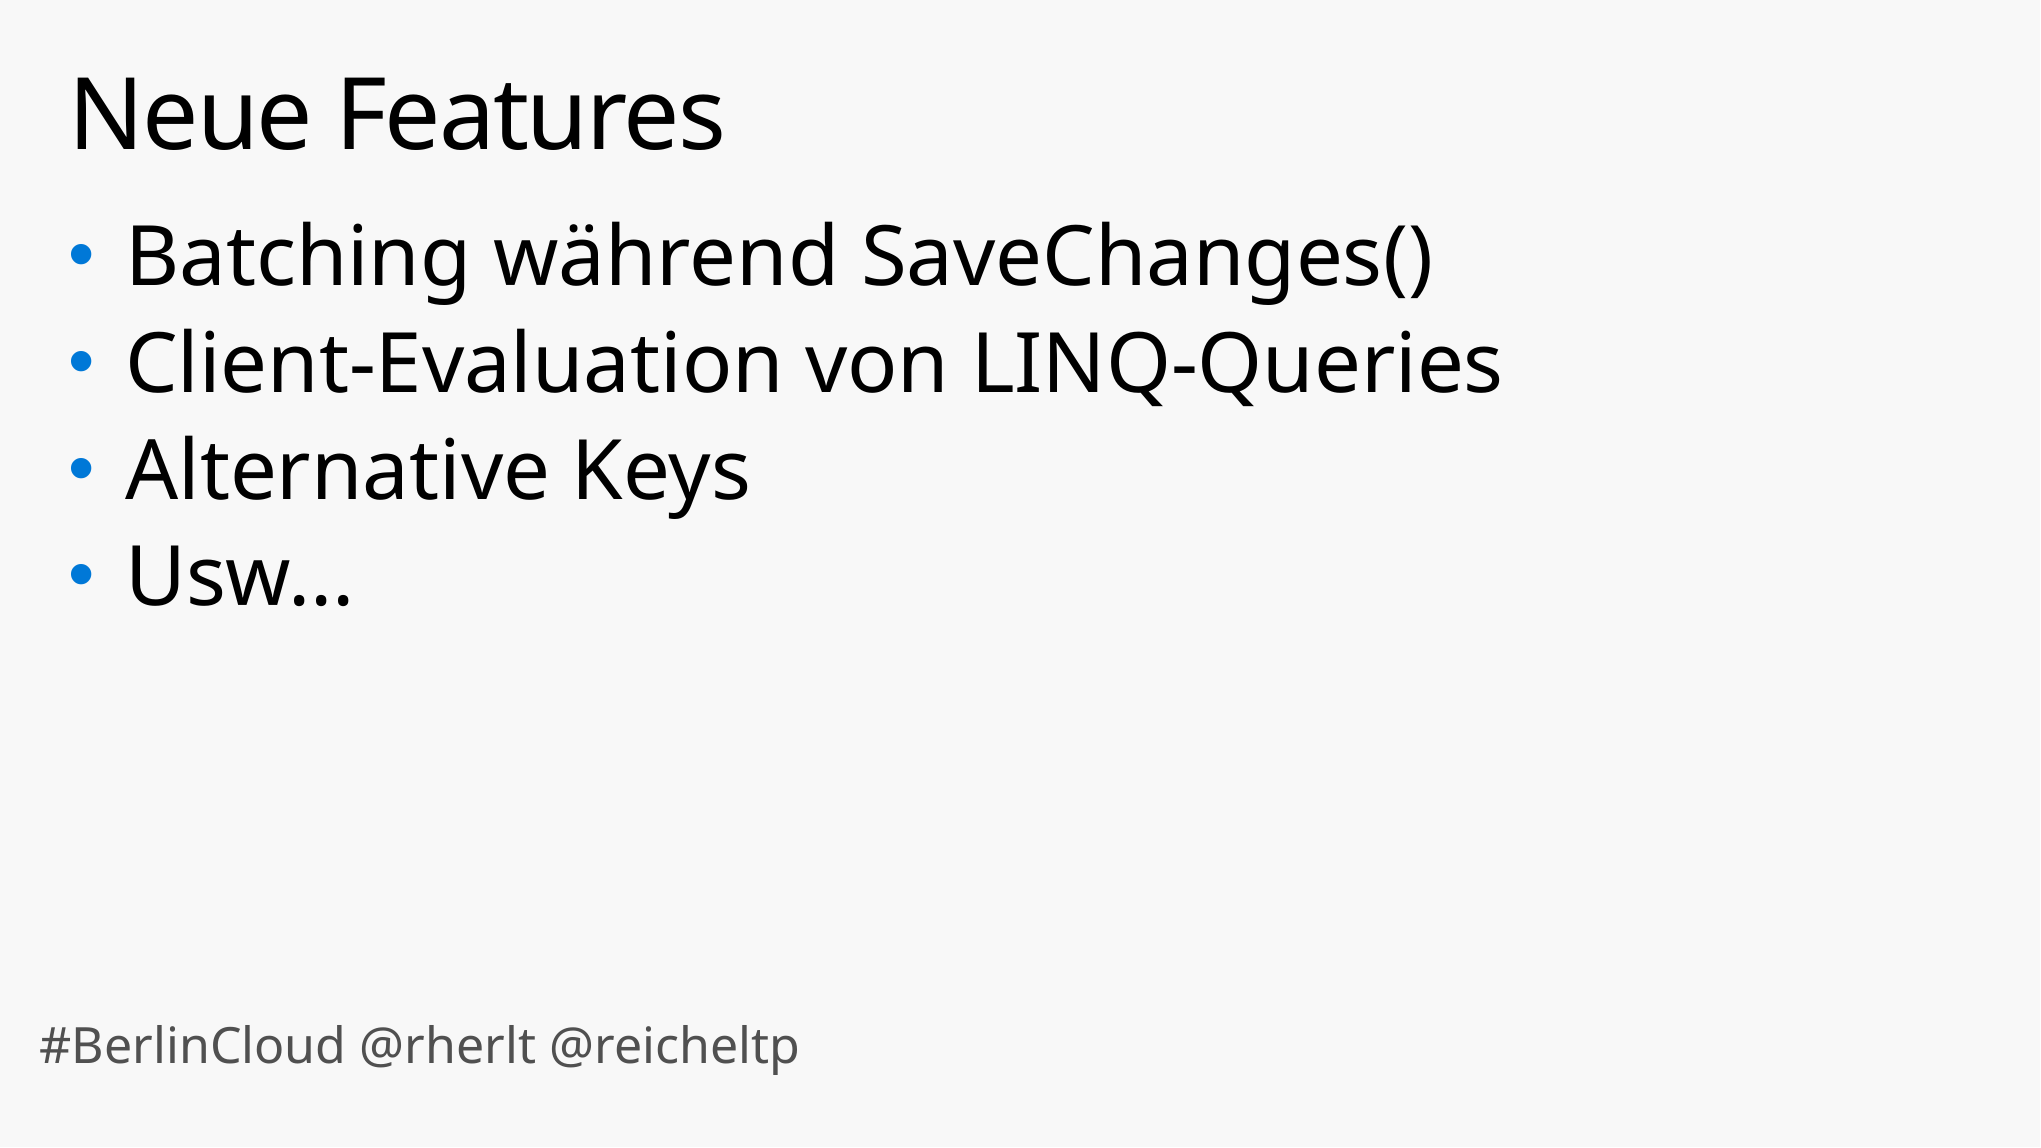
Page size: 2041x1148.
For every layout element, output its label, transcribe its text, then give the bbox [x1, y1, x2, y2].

title Neue Features [45, 48, 1996, 199]
list Batching während SaveChanges() Client-Evaluation von LINQ-Queries Alternative Keys Usw... [45, 199, 1996, 654]
